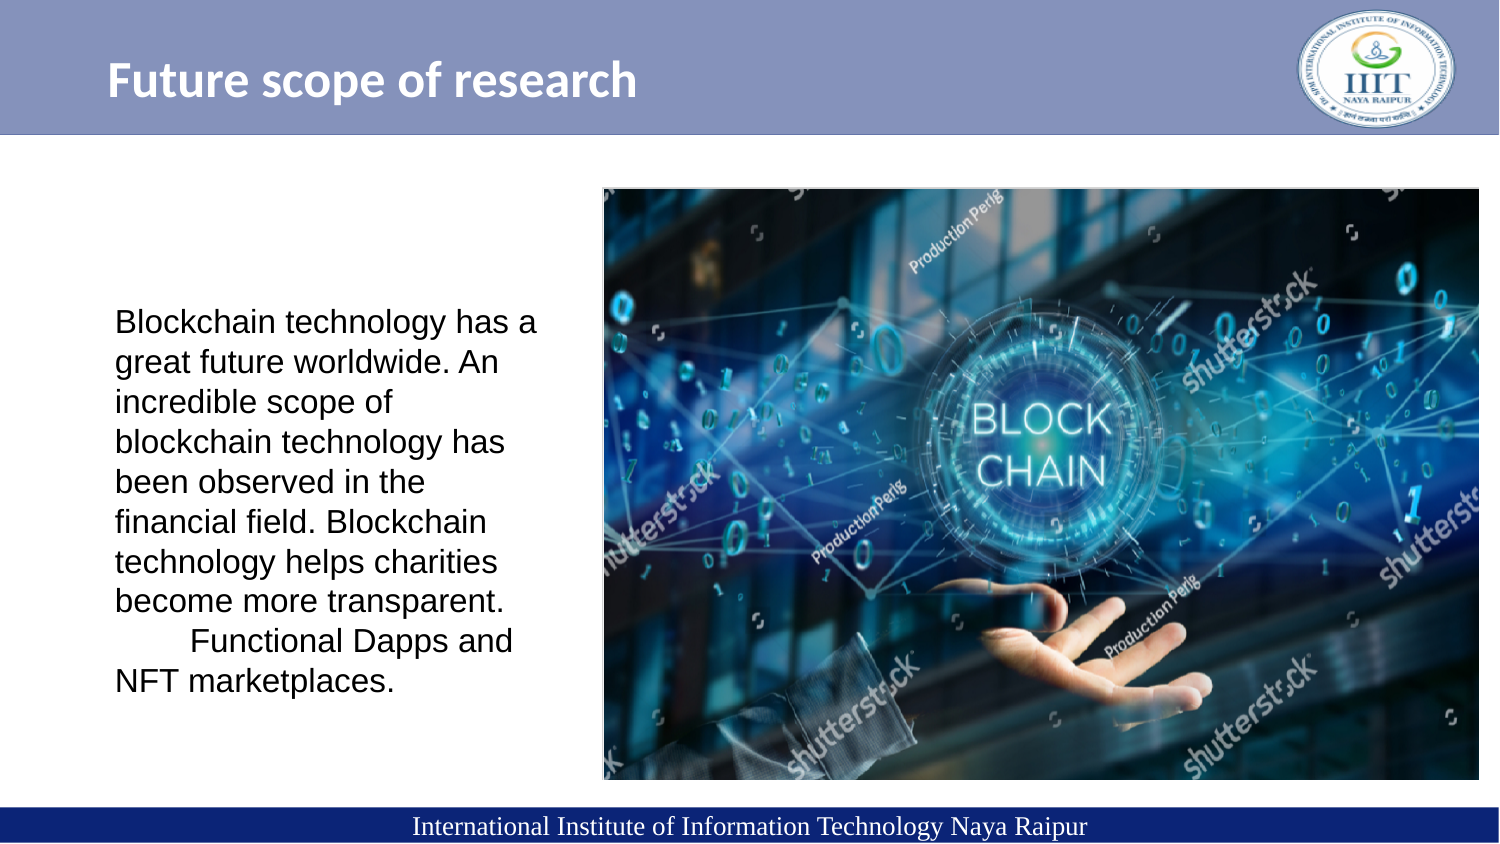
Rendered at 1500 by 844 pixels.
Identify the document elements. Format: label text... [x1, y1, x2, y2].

text_box [0, 807, 407, 843]
footer International Institute of Information Technology Naya Raipur [407, 806, 1138, 844]
picture [602, 187, 1479, 781]
text_box [1138, 807, 1499, 843]
text_box Blockchain technology has a great future worldwide. An incredible scope of blockchain technology has been observed in the financial field. Blockchain technology helps charities become more transparent. Functional Dapps and NFT marketplaces. [100, 802, 558, 835]
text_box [0, 0, 1500, 793]
